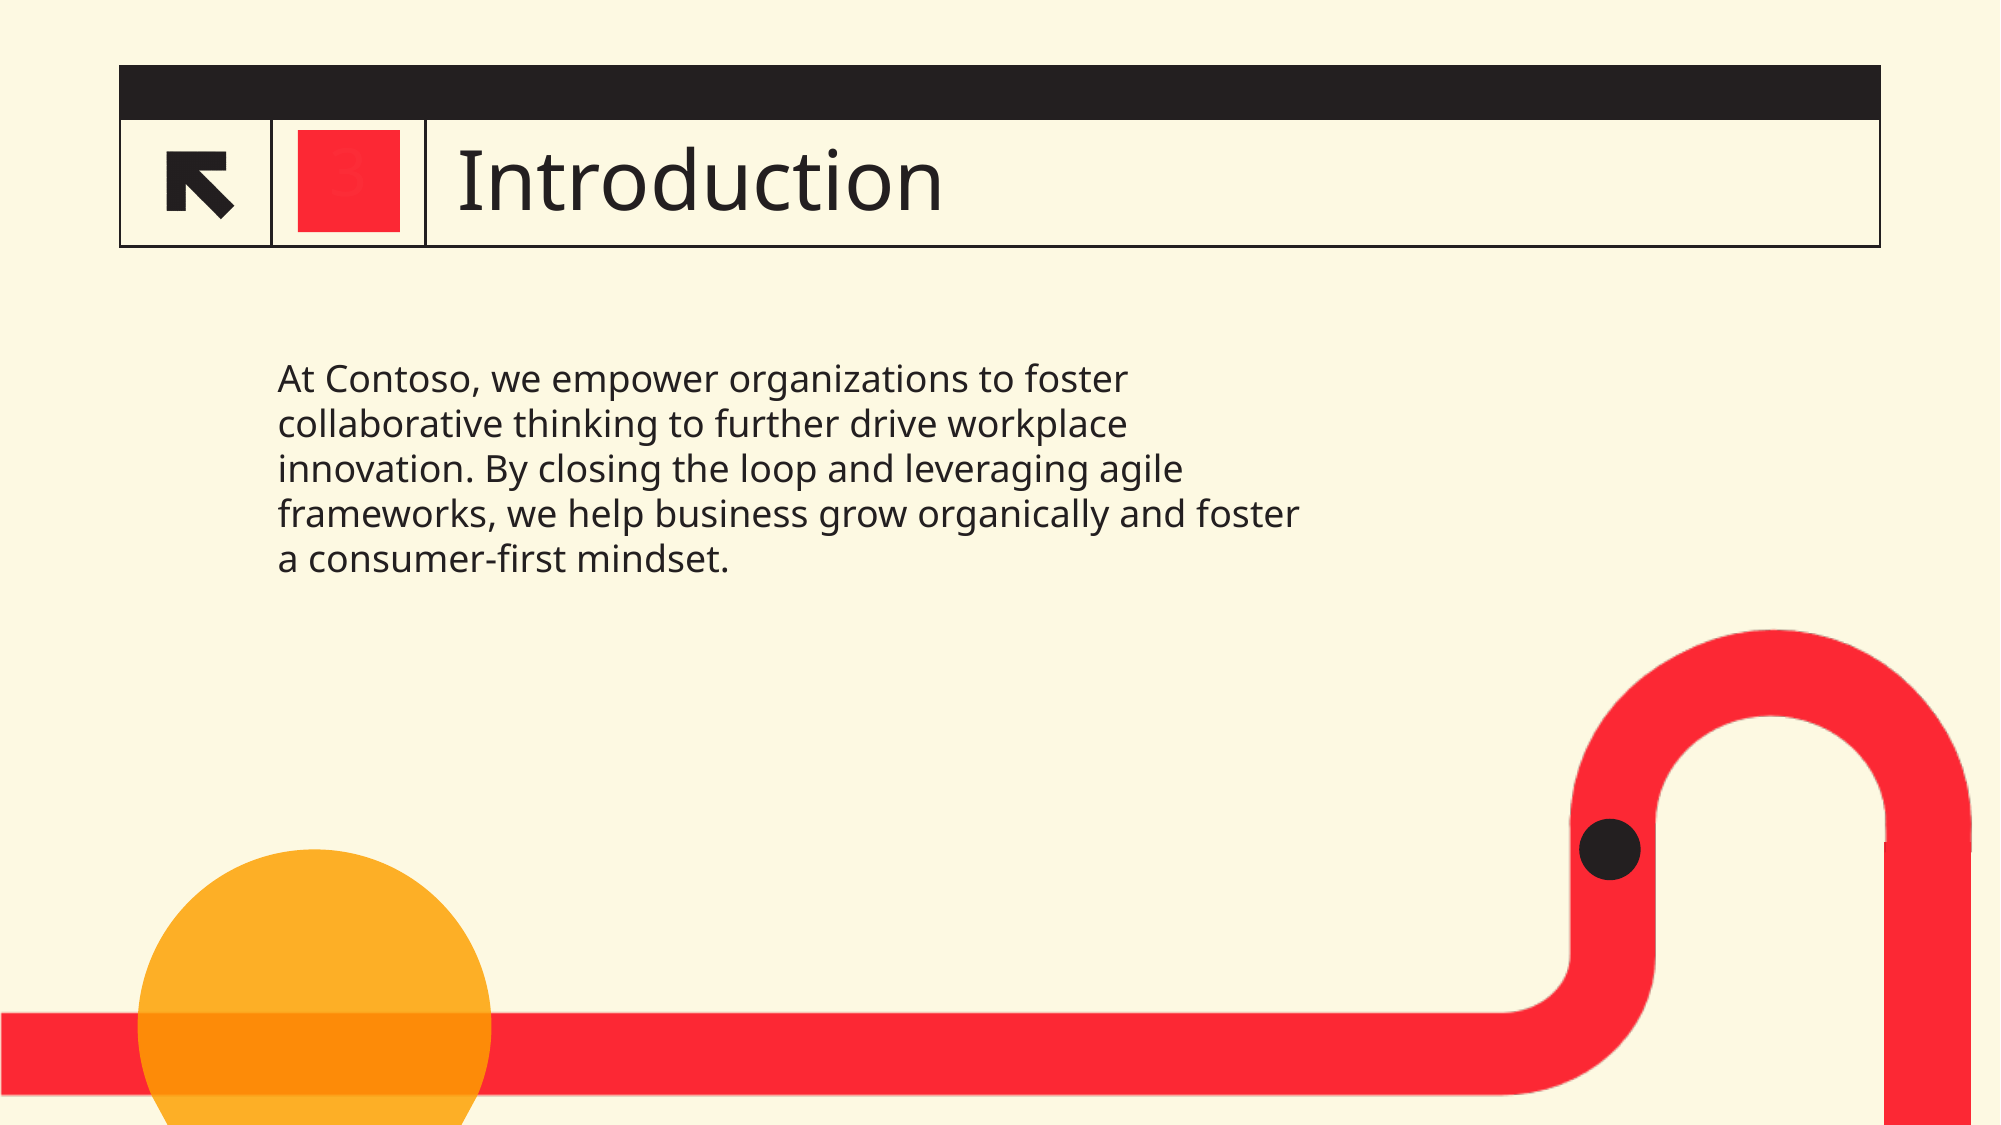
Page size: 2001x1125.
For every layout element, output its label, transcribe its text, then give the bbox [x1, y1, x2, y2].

picture [0, 627, 262, 1125]
picture [121, 105, 271, 258]
slide_number 3 [271, 132, 426, 235]
list At Contoso, we empower organizations to foster collaborative thinking to further drive workplace innovation. By closing the loop and leveraging agile frameworks, we help business grow organically and foster a consumer-first mindset. [262, 348, 1331, 935]
title Introduction [442, 120, 1880, 248]
picture [462, 627, 2001, 1125]
